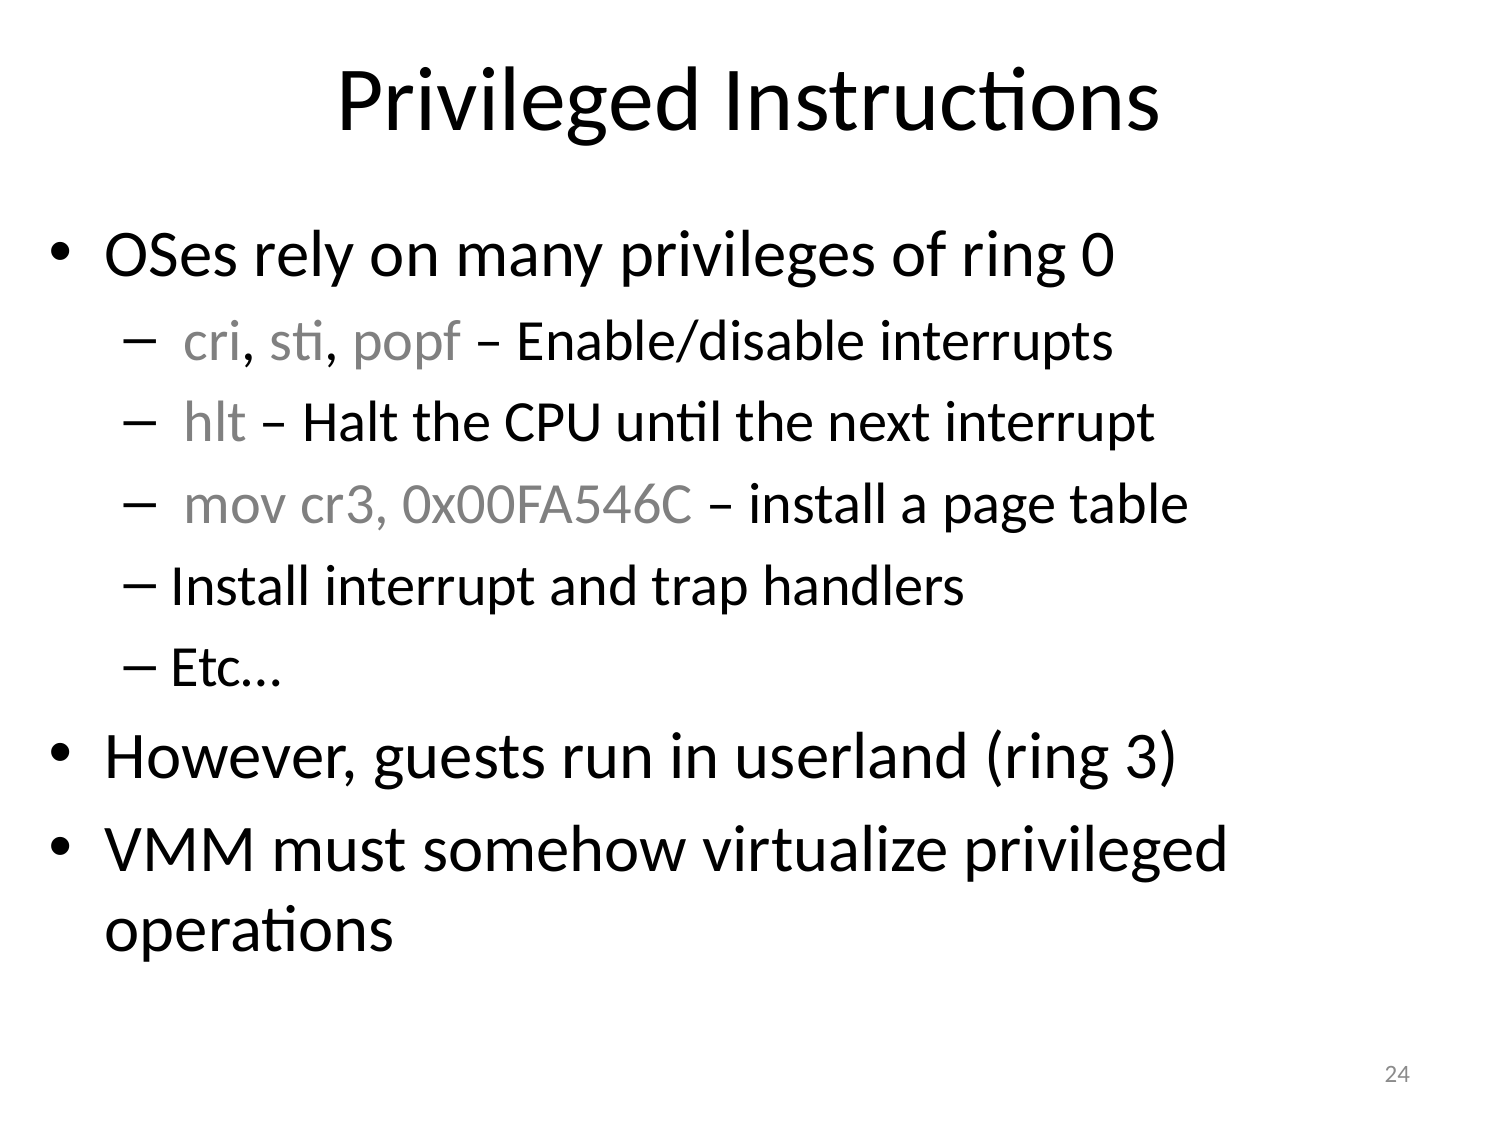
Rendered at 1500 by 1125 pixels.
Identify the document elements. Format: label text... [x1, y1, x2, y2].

list OSes rely on many privileges of ring 0 cri, sti, popf – Enable/disable interrupts hlt – Halt the CPU until the next interrupt mov cr3, 0x00FA546C – install a page table Install interrupt and trap handlers Etc… However, guests run in userland (ring 3) VMM must somehow virtualize privileged operations [33, 202, 1467, 1041]
slide_number 24 [1074, 1042, 1425, 1103]
title Privileged Instructions [75, 0, 1425, 188]
